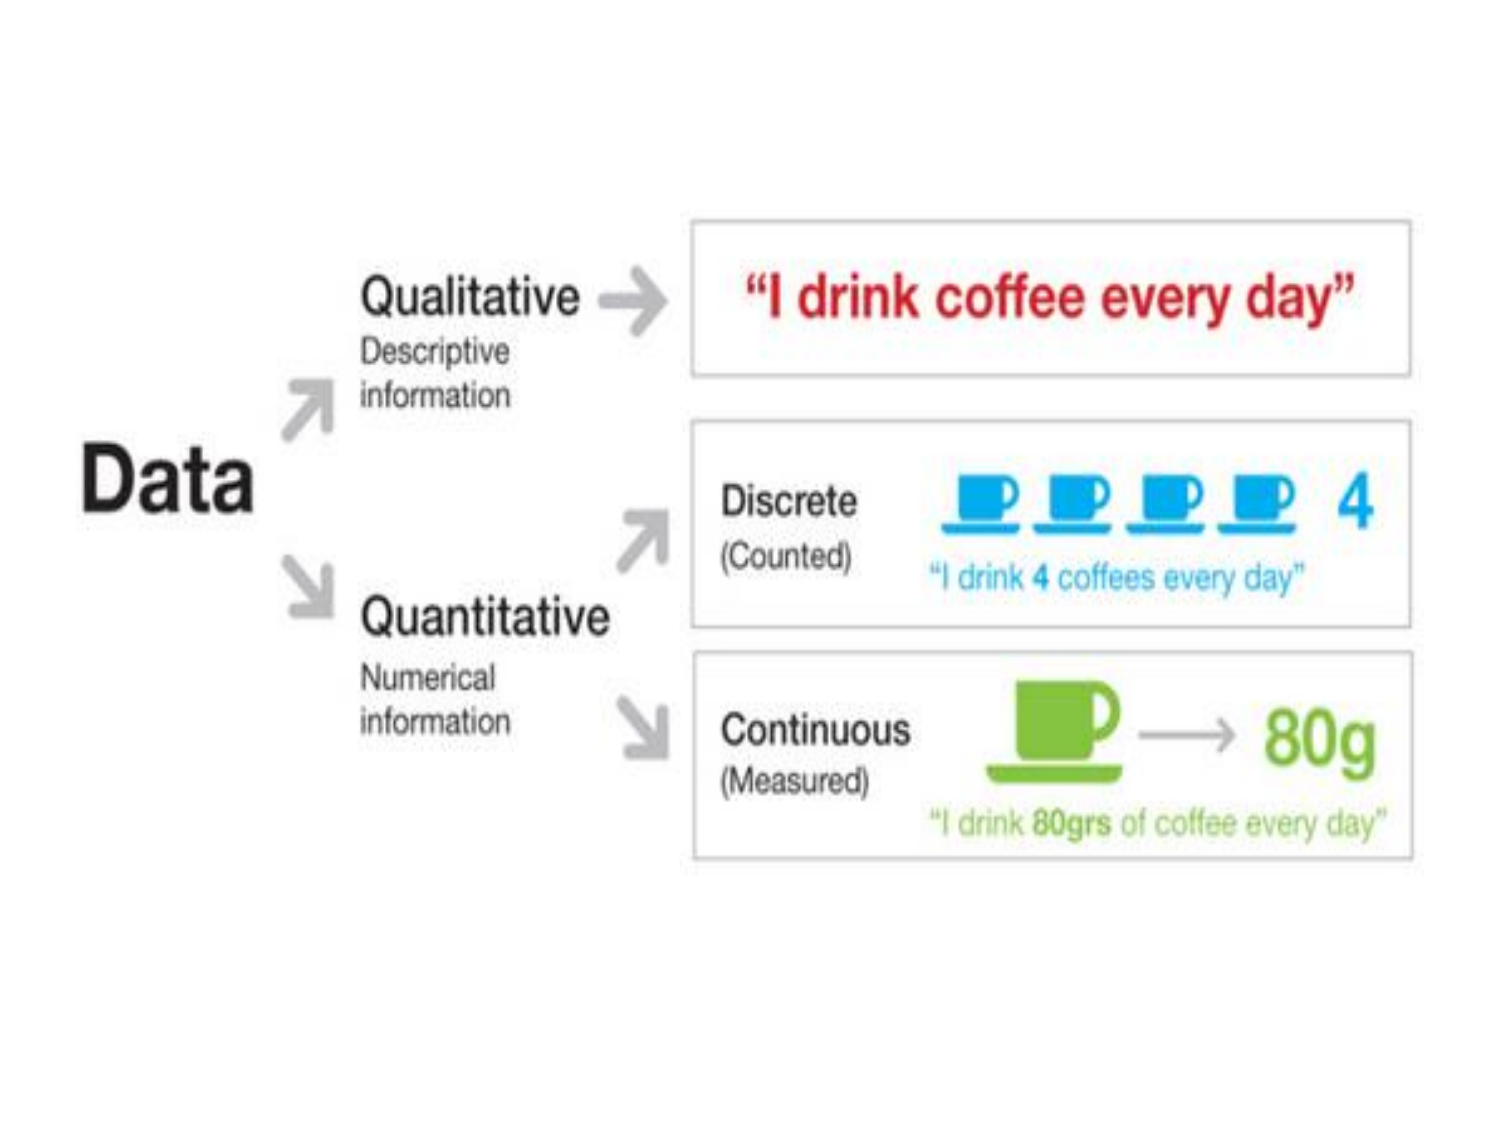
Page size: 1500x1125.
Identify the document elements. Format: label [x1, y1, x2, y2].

picture [0, 162, 1500, 925]
